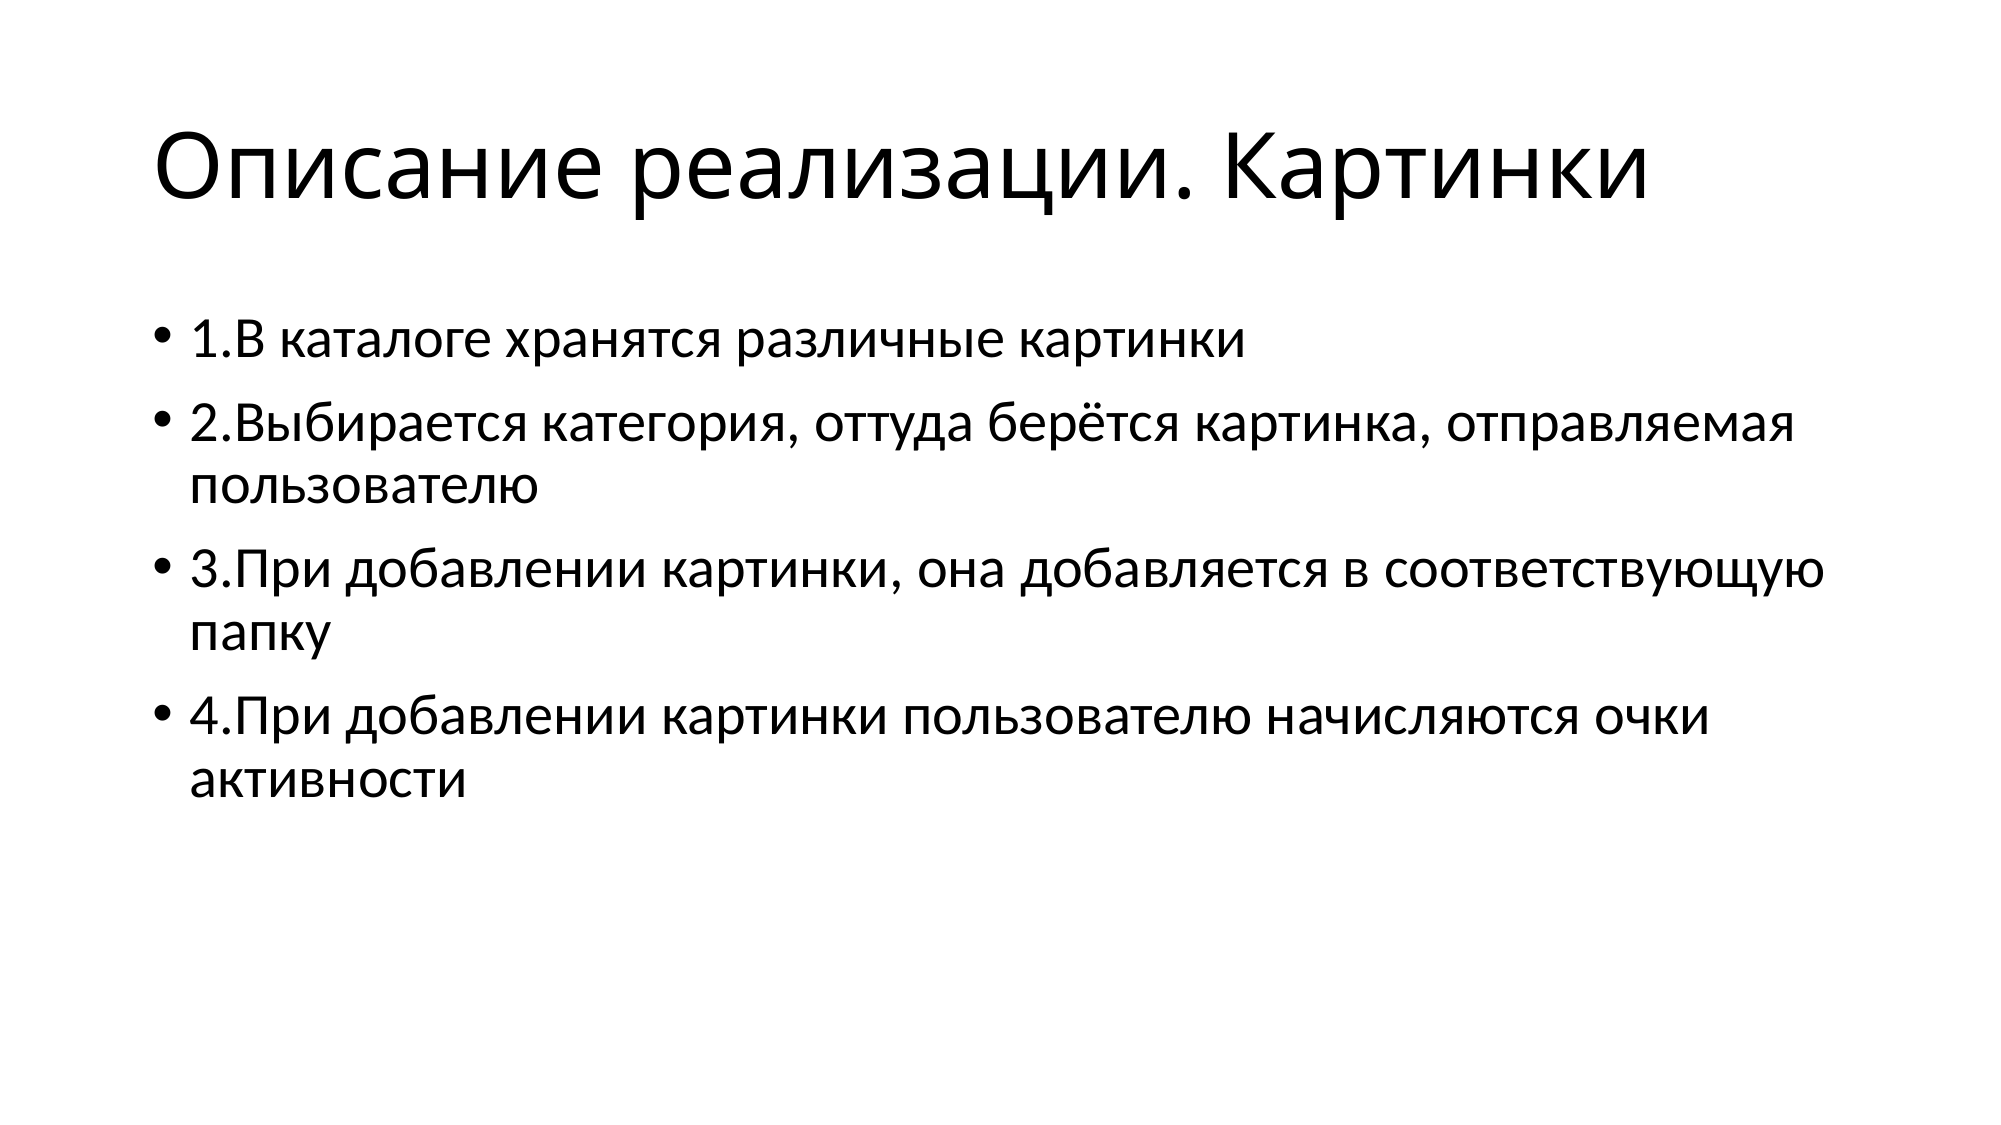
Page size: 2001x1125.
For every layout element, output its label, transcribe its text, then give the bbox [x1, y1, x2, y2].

list 1.В каталоге хранятся различные картинки 2.Выбирается категория, оттуда берётся картинка, отправляемая пользователю 3.При добавлении картинки, она добавляется в соответствующую папку 4.При добавлении картинки пользователю начисляются очки активности [137, 299, 1863, 1014]
title Описание реализации. Картинки [137, 59, 1863, 278]
